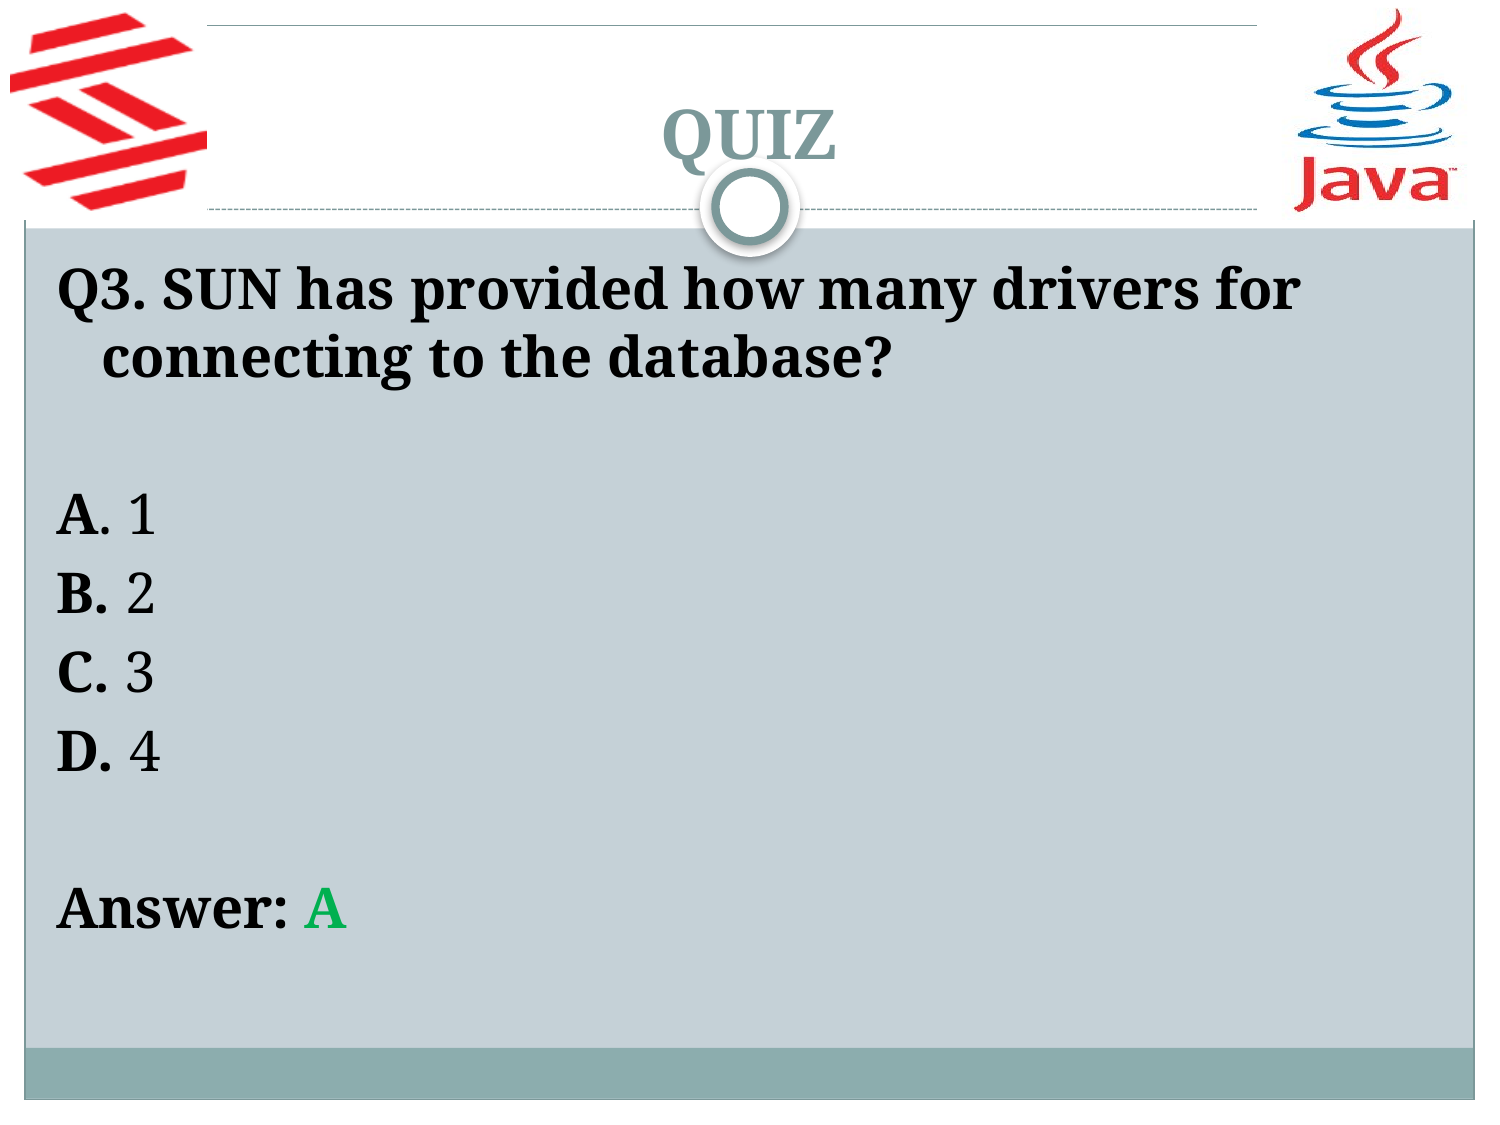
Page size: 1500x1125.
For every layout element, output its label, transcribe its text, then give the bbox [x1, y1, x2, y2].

picture [1257, 0, 1483, 221]
title QUIZ [213, 19, 1250, 182]
picture [10, 11, 207, 221]
list Q3. SUN has provided how many drivers for connecting to the database? A. 1 B. 2 C. 3 D. 4 Answer: A [41, 246, 1471, 1083]
